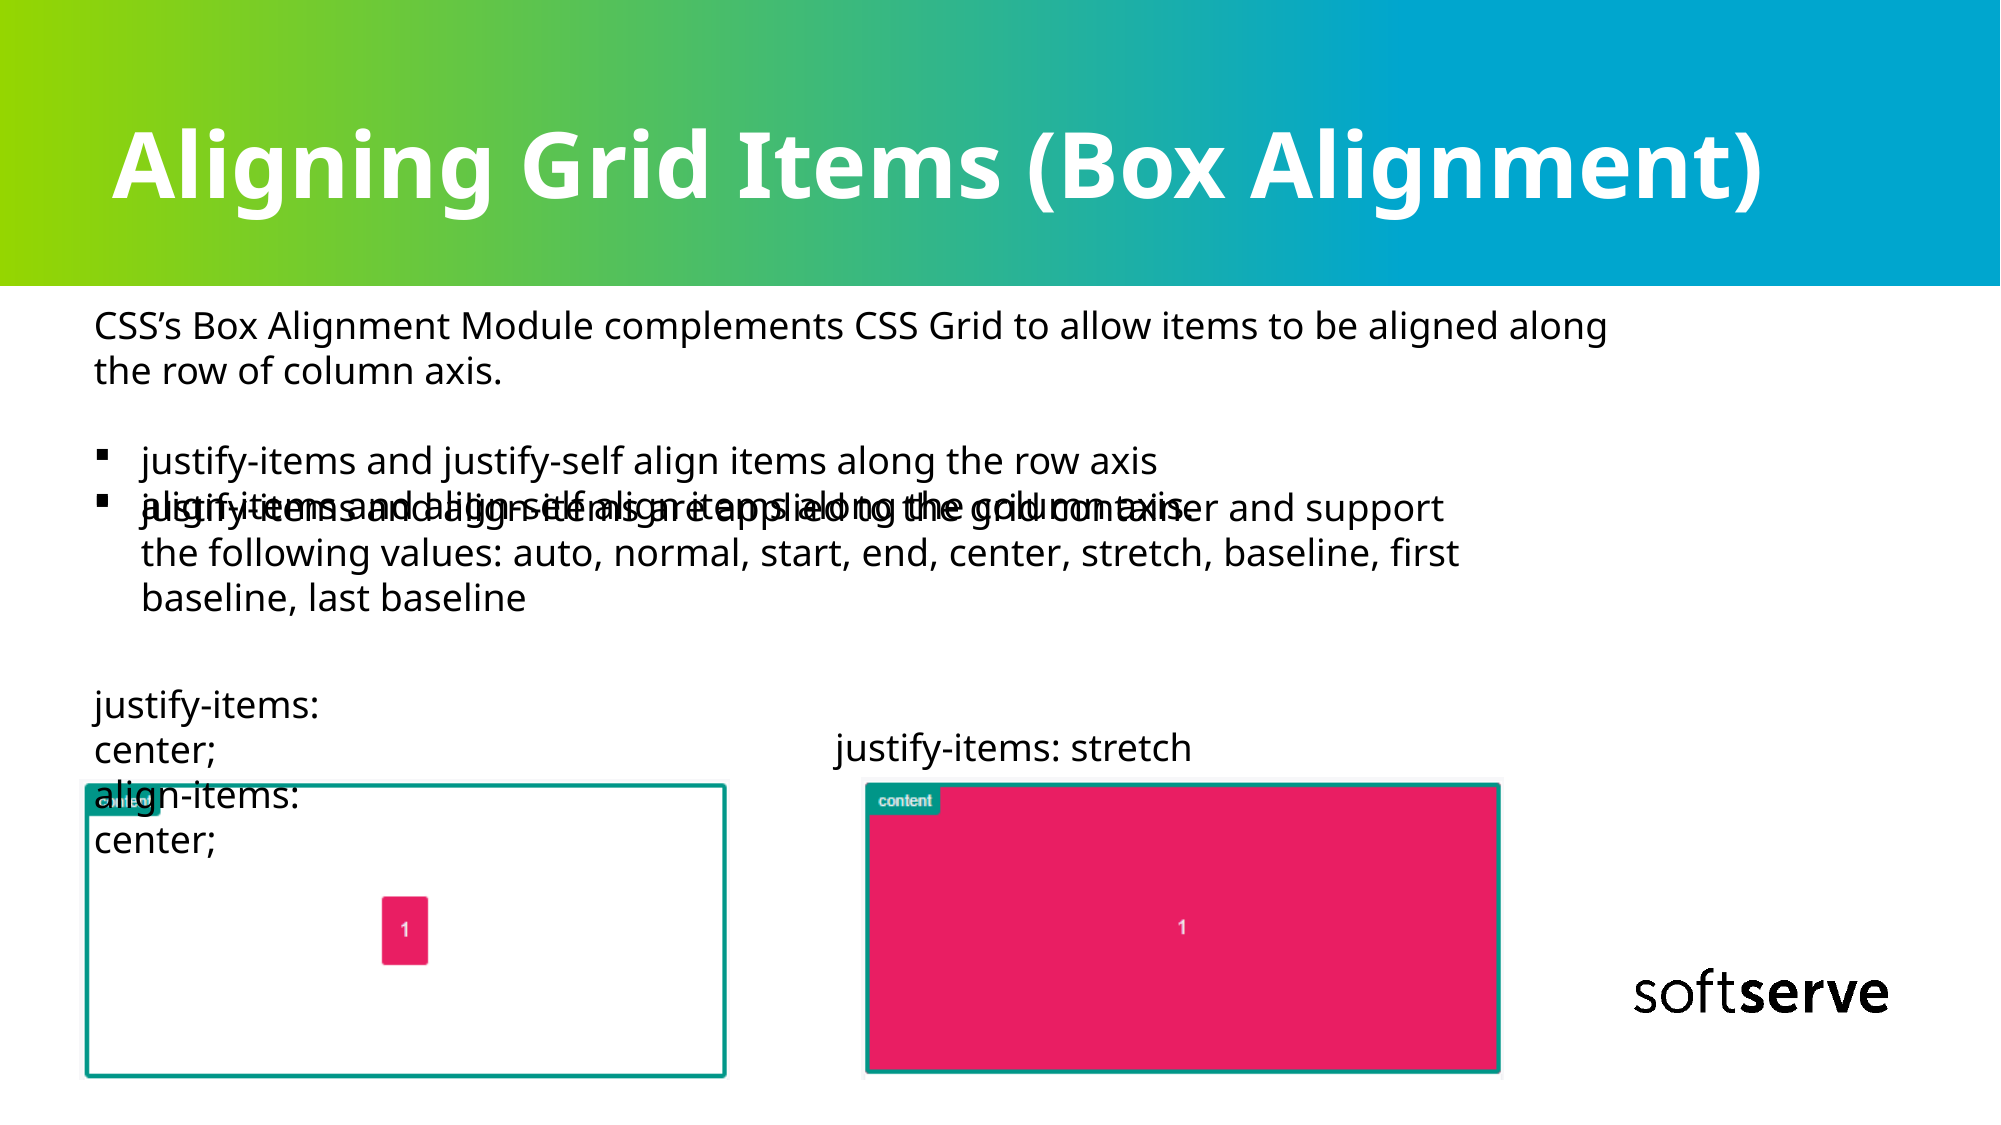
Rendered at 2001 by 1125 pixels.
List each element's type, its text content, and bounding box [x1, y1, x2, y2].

text_box justify-items: center; align-items: center; [79, 673, 430, 779]
picture [79, 779, 730, 1080]
text_box CSS’s Box Alignment Module complements CSS Grid to allow items to be aligned along the row of column axis. justify-items and justify-self align items along the row axis align-items and align-self align items along the column axis. [79, 294, 1645, 535]
text_box justify-items: stretch [820, 717, 1208, 777]
picture [1634, 968, 1888, 1013]
text_box justify-items and align-items are applied to the grid container and support the following values: auto, normal, start, end, center, stretch, baseline, first baseline, last baseline [79, 476, 1484, 627]
title Aligning Grid Items (Box Alignment) [112, 112, 1888, 225]
picture [861, 777, 1504, 1080]
